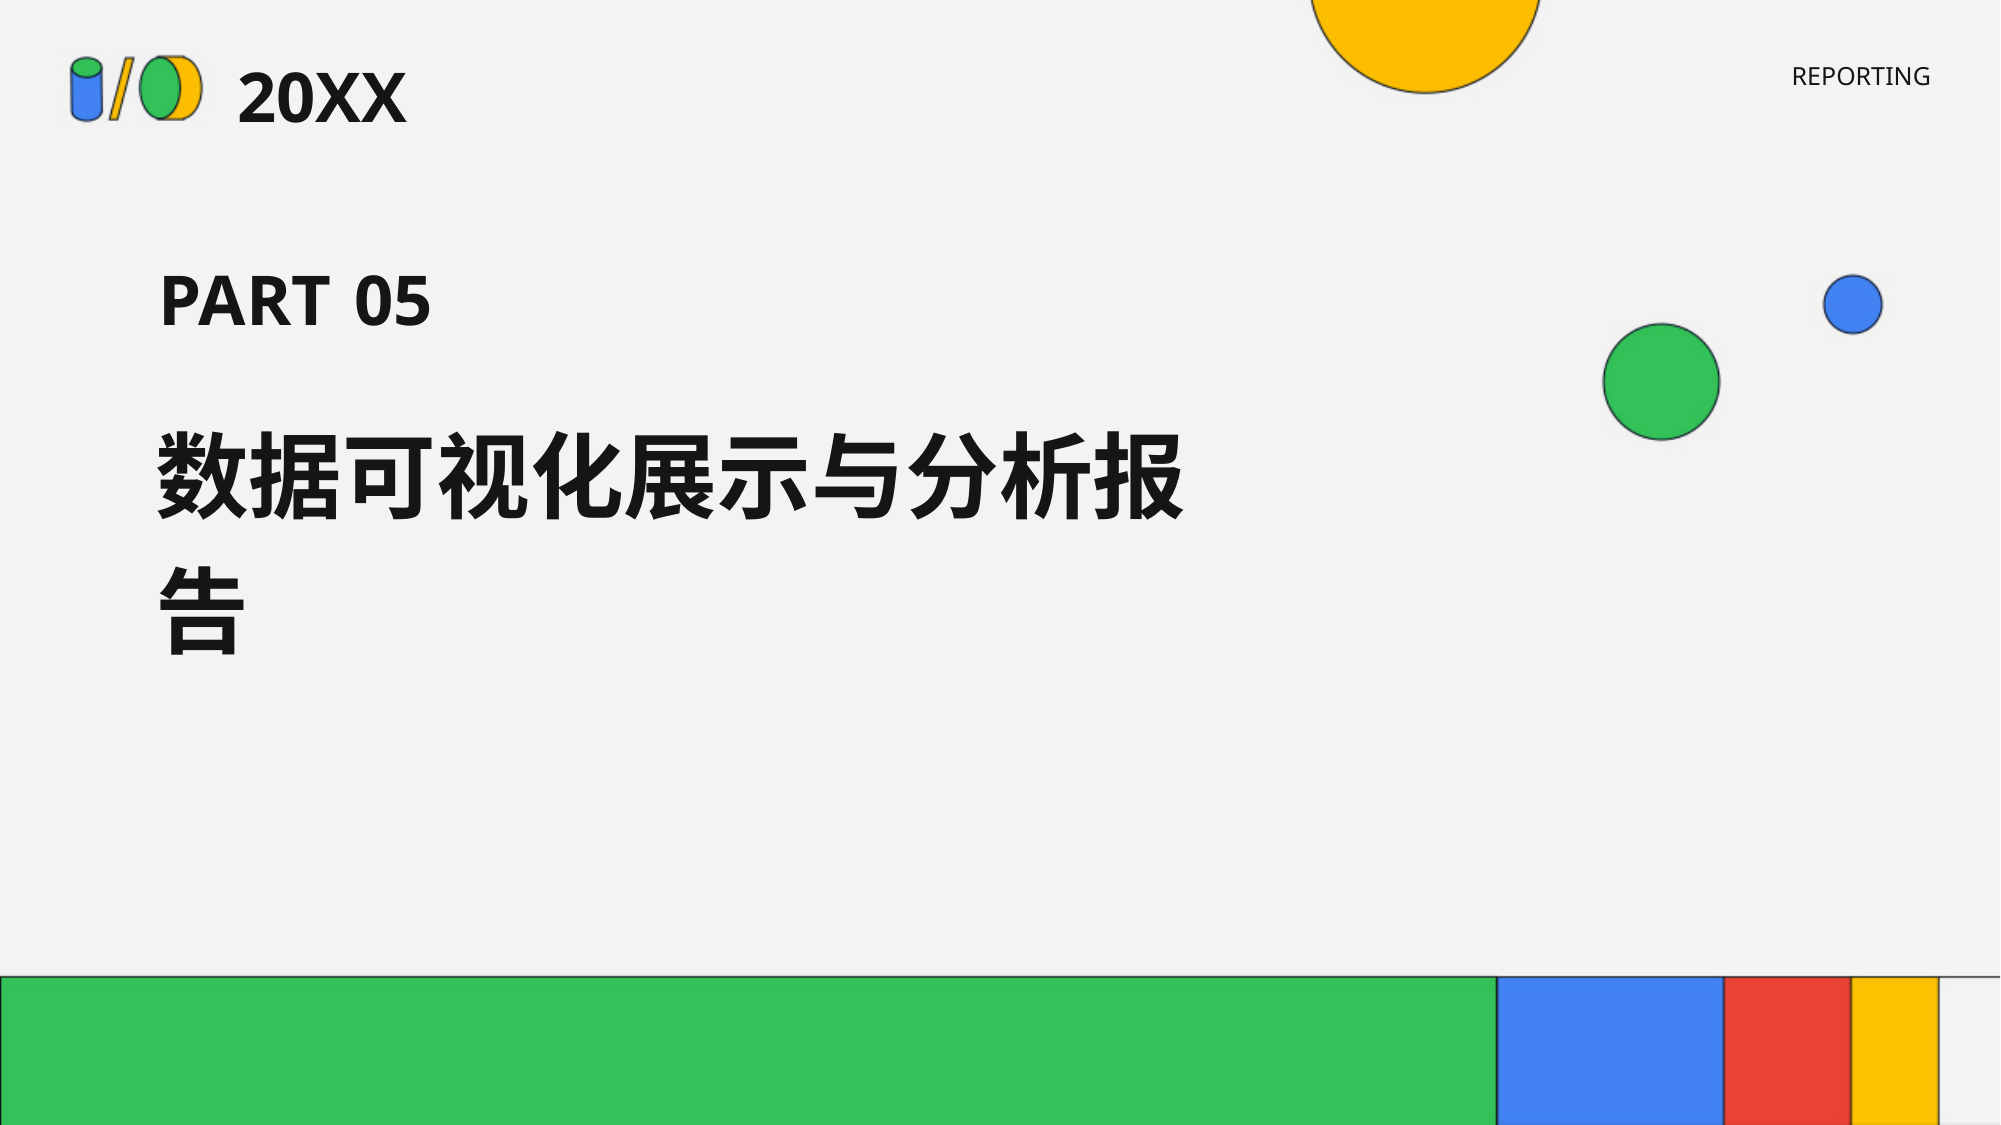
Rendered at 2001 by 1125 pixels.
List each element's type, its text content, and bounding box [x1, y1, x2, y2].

picture [0, 0, 2001, 1125]
text_box 数据可视化展示与分析报告 [140, 387, 1219, 673]
text_box PART [93, 258, 339, 412]
text_box REPORTING [1536, 54, 1942, 139]
text_box 05 [339, 258, 819, 387]
text_box 20XX [222, 29, 803, 147]
